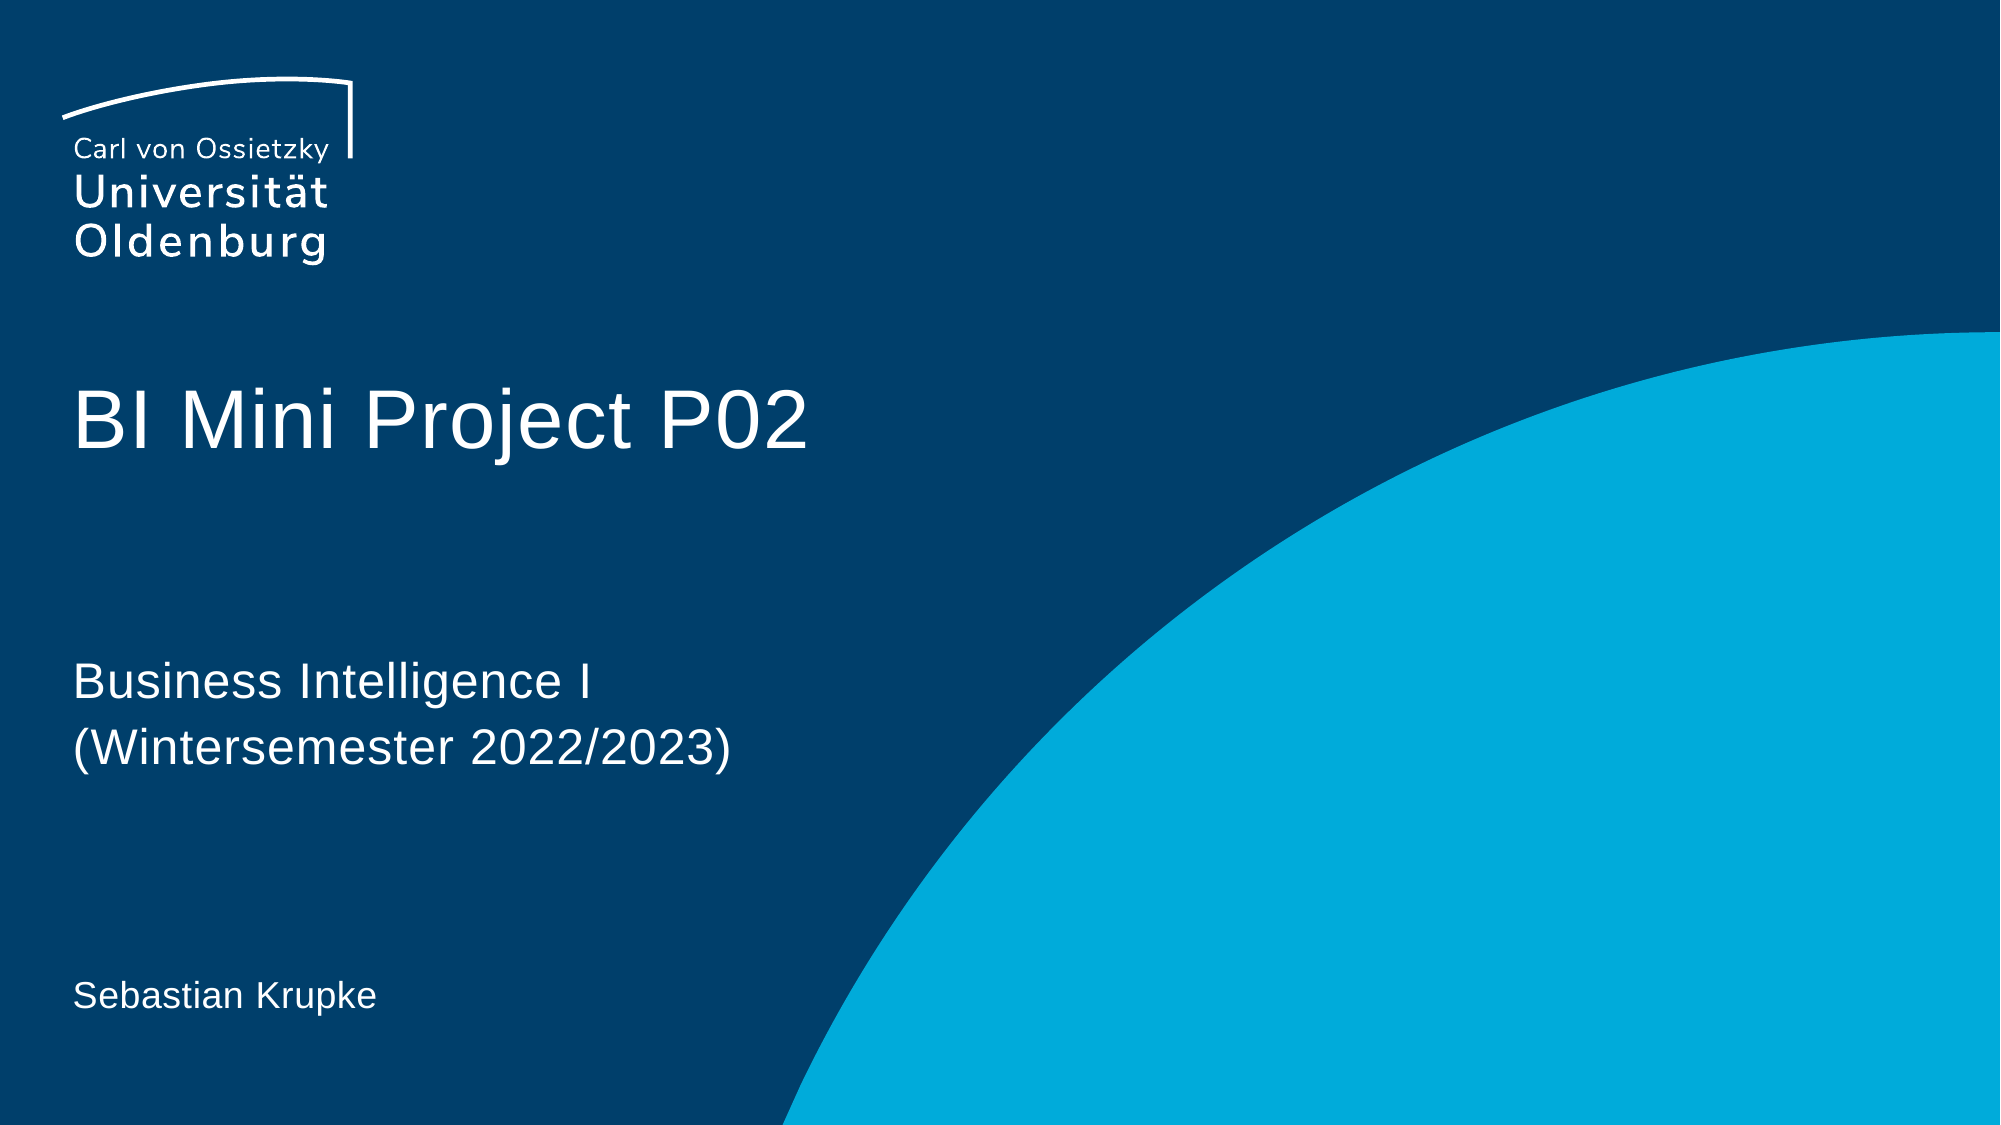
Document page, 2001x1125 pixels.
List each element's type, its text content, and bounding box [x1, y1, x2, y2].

title BI Mini Project P02 [72, 376, 1384, 618]
list Sebastian Krupke [72, 822, 888, 1012]
subtitle Business Intelligence I (Wintersemester 2022/2023) [72, 642, 1129, 795]
